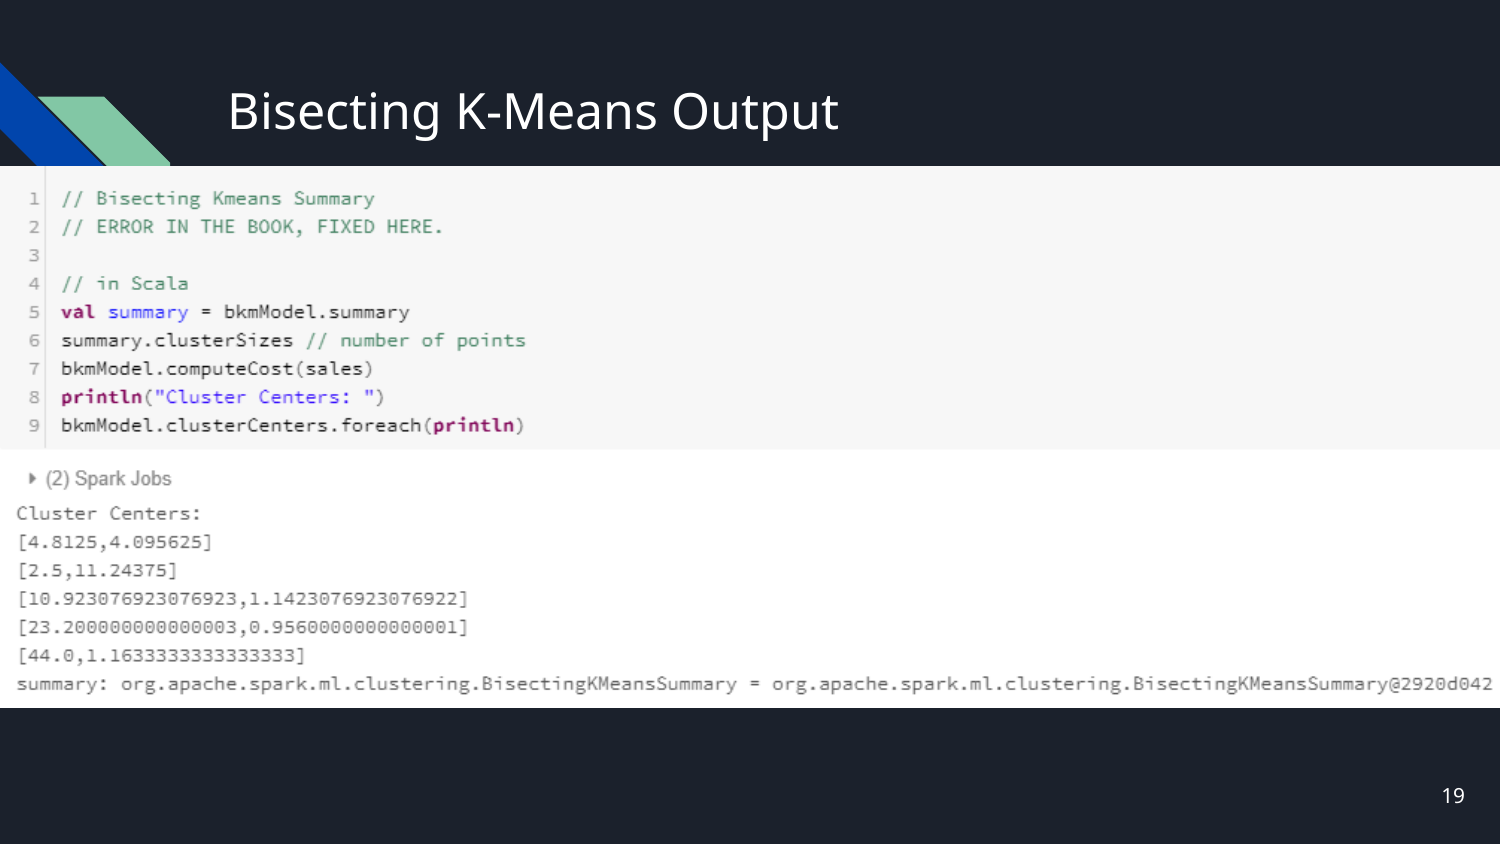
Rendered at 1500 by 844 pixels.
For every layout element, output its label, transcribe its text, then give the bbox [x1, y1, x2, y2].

slide_number 19 [1389, 764, 1480, 830]
title Bisecting K-Means Output [212, 64, 1368, 165]
picture [0, 166, 1500, 709]
